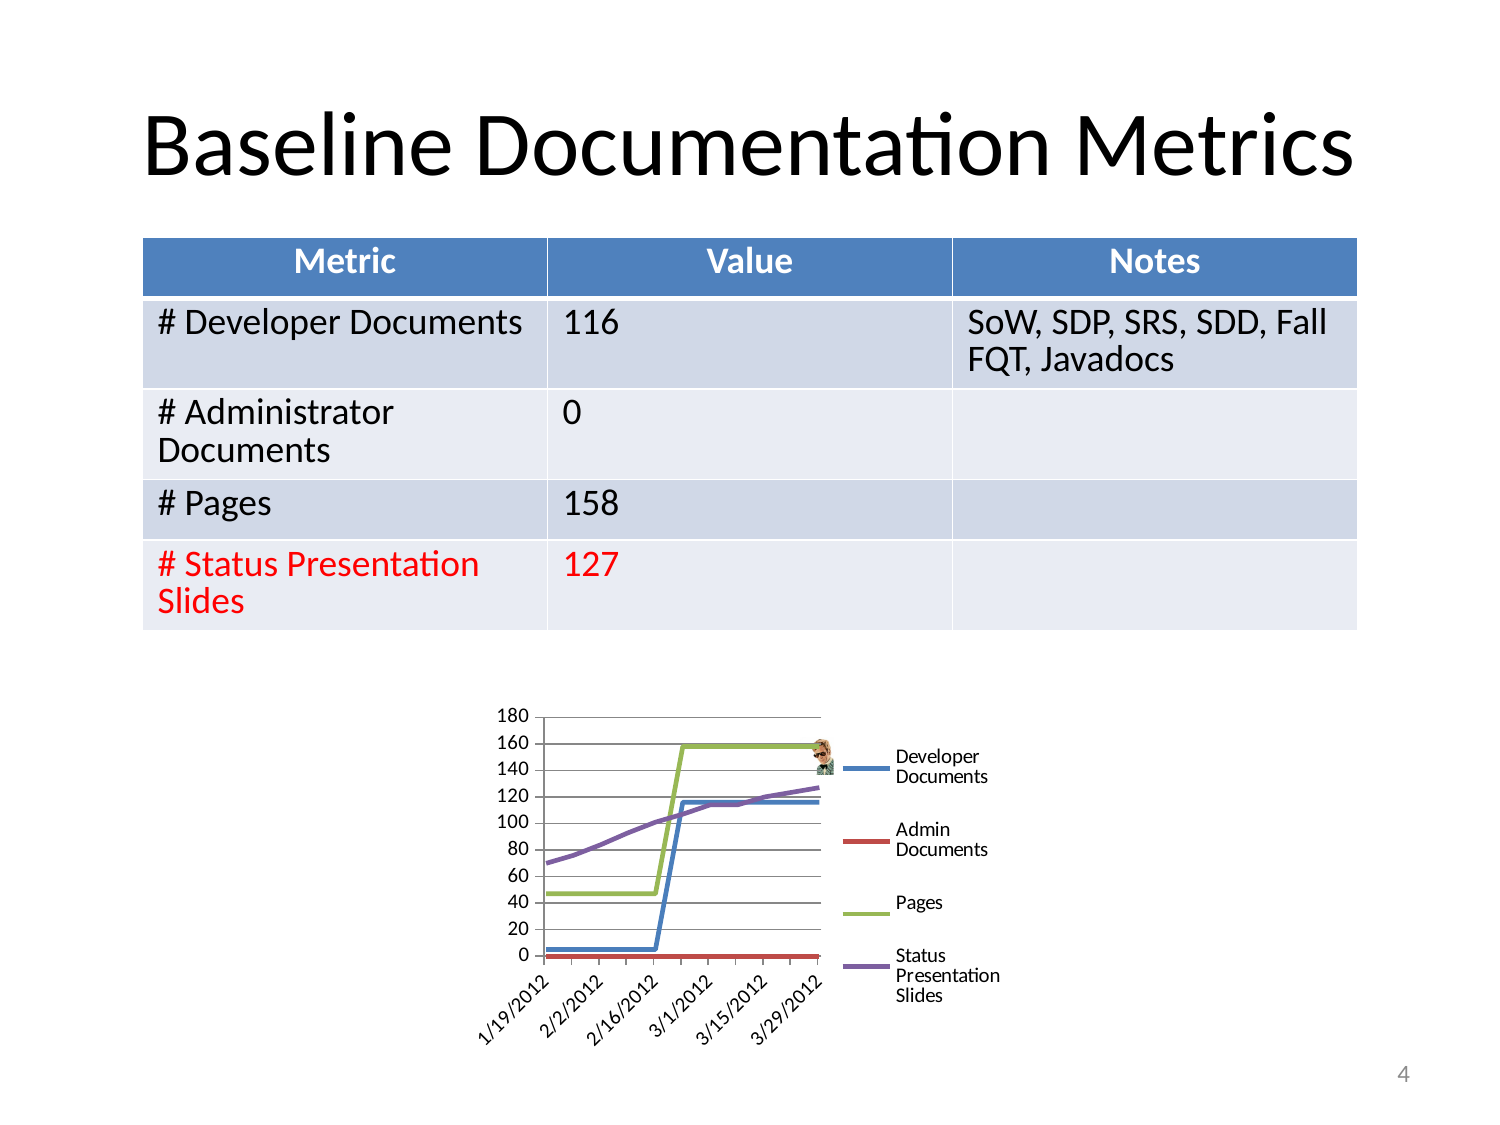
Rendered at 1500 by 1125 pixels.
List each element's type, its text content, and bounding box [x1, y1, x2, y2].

table_header Value [548, 238, 952, 296]
table_cell # Developer Documents [143, 301, 547, 388]
table_cell SoW, SDP, SRS, SDD, Fall FQT, Javadocs [953, 301, 1357, 388]
title Baseline Documentation Metrics [75, 45, 1425, 233]
table_cell [953, 480, 1357, 539]
table_header Metric [143, 238, 547, 296]
table_cell [953, 390, 1357, 479]
table_cell 127 [548, 541, 952, 630]
table_cell # Administrator Documents [143, 390, 547, 479]
slide_number 4 [1074, 1042, 1425, 1103]
table_cell 158 [548, 480, 952, 539]
table_cell # Status Presentation Slides [143, 541, 547, 630]
table_cell [953, 541, 1357, 630]
table_header Notes [953, 238, 1357, 296]
table_cell 116 [548, 301, 952, 388]
table_cell # Pages [143, 480, 547, 539]
table_cell 0 [548, 390, 952, 479]
chart [462, 699, 1023, 1059]
